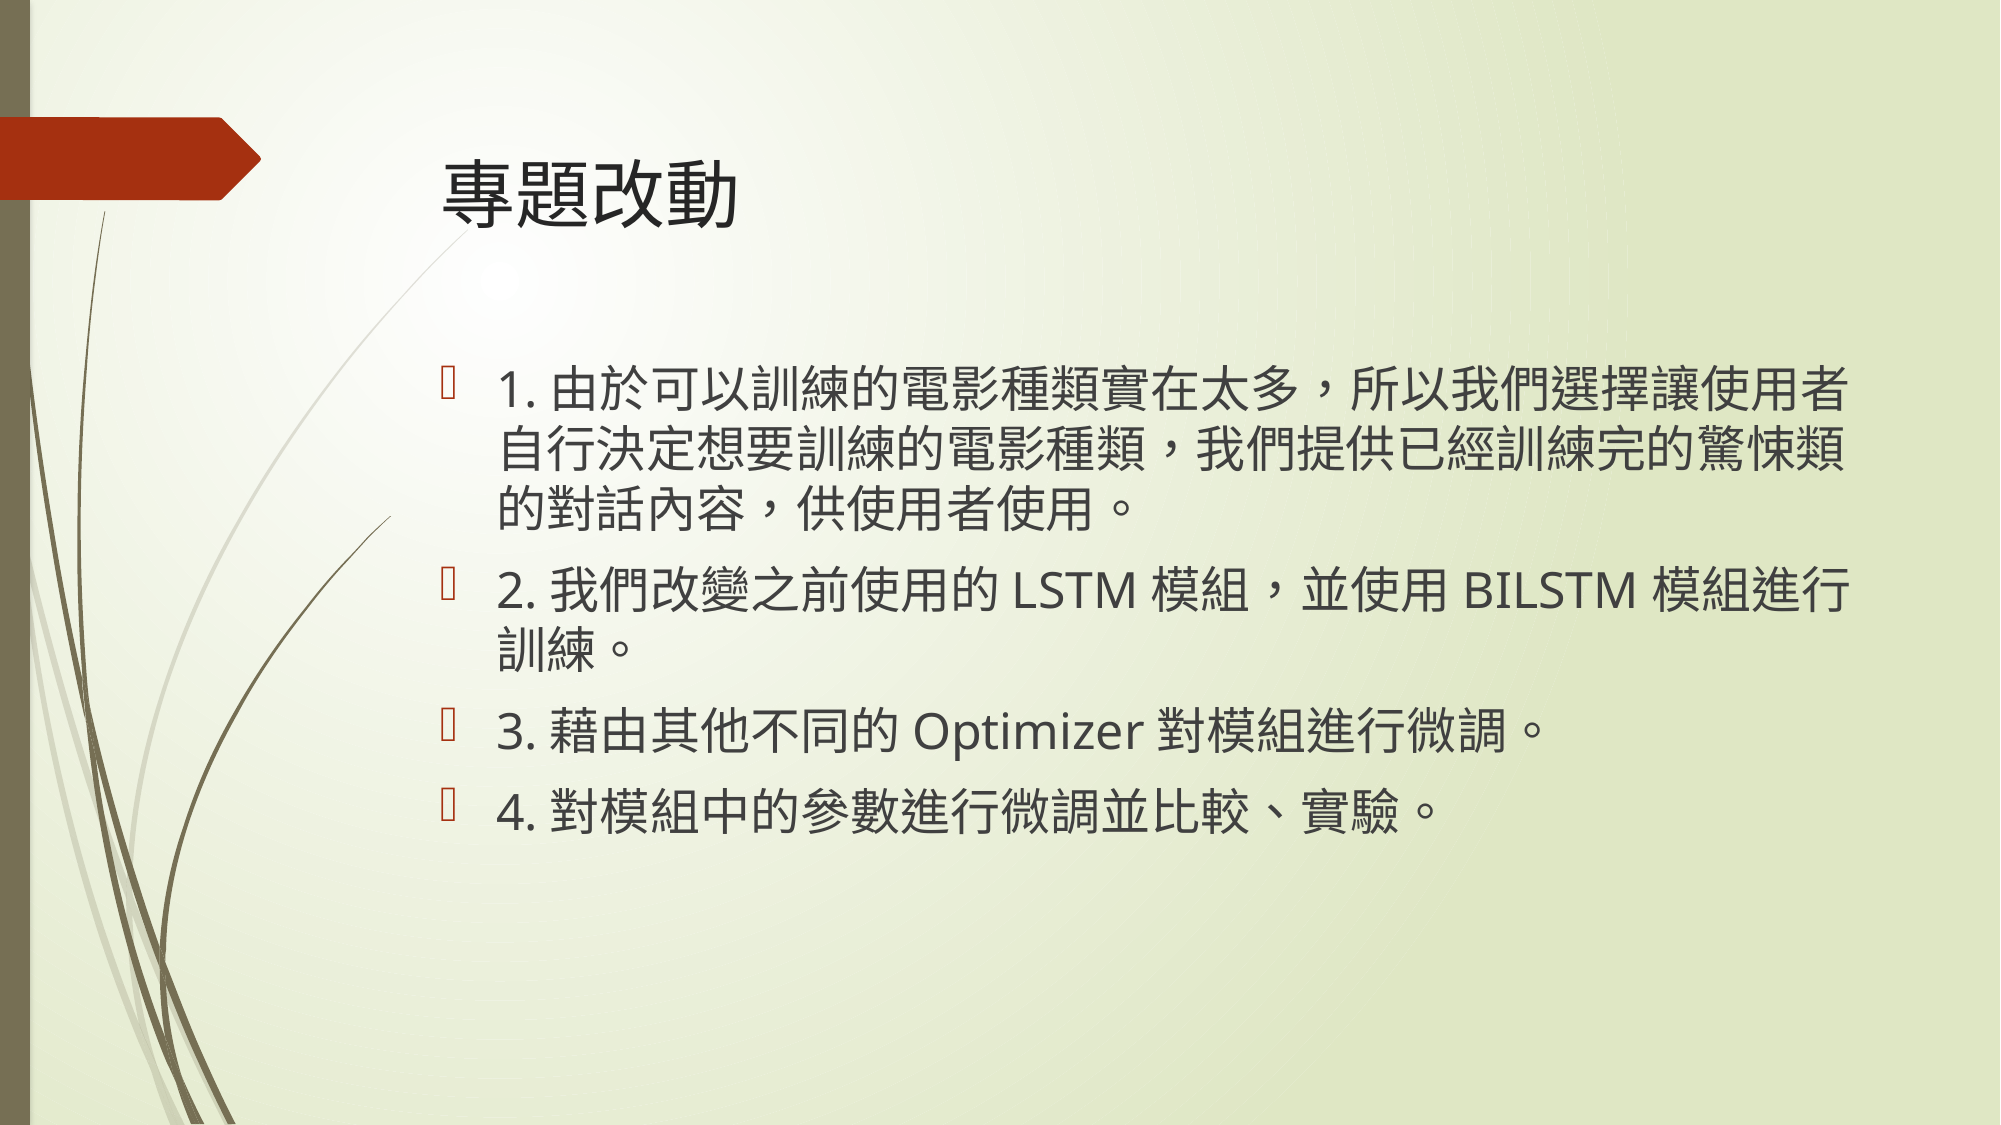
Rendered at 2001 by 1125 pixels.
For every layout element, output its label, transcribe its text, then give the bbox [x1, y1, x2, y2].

title 專題改動 [425, 139, 1888, 350]
list 1.由於可以訓練的電影種類實在太多，所以我們選擇讓使用者自行決定想要訓練的電影種類，我們提供已經訓練完的驚悚類的對話內容，供使用者使用。 2.我們改變之前使用的LSTM模組，並使用BILSTM模組進行訓練。 3.藉由其他不同的Optimizer對模組進行微調。 4.對模組中的參數進行微調並比較、實驗。 [424, 350, 1888, 970]
